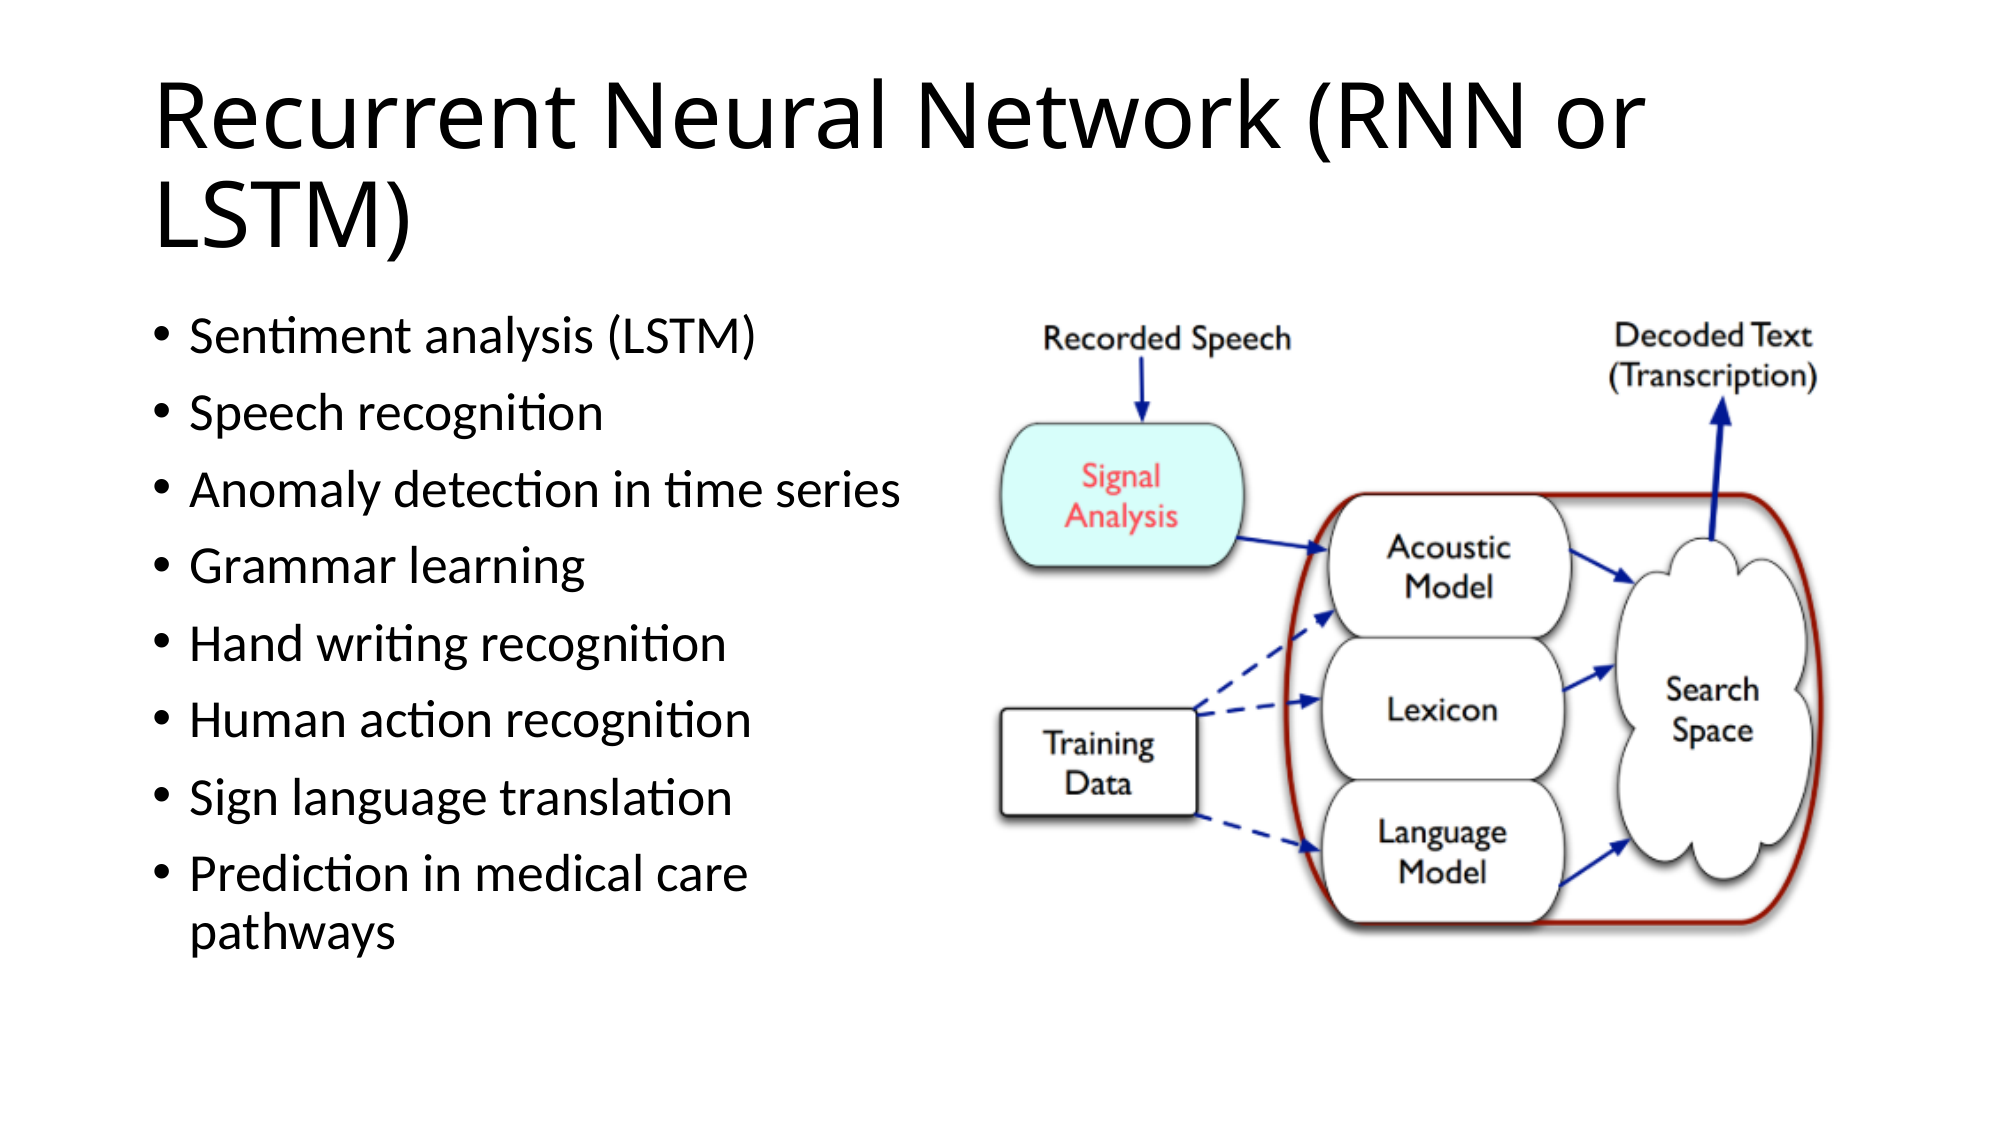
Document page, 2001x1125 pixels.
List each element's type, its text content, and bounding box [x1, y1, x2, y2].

list Sentiment analysis (LSTM) Speech recognition Anomaly detection in time series Grammar learning Hand writing recognition Human action recognition Sign language translation Prediction in medical care pathways [137, 299, 934, 1014]
picture [971, 299, 1842, 942]
title Recurrent Neural Network (RNN or LSTM) [137, 59, 1863, 278]
